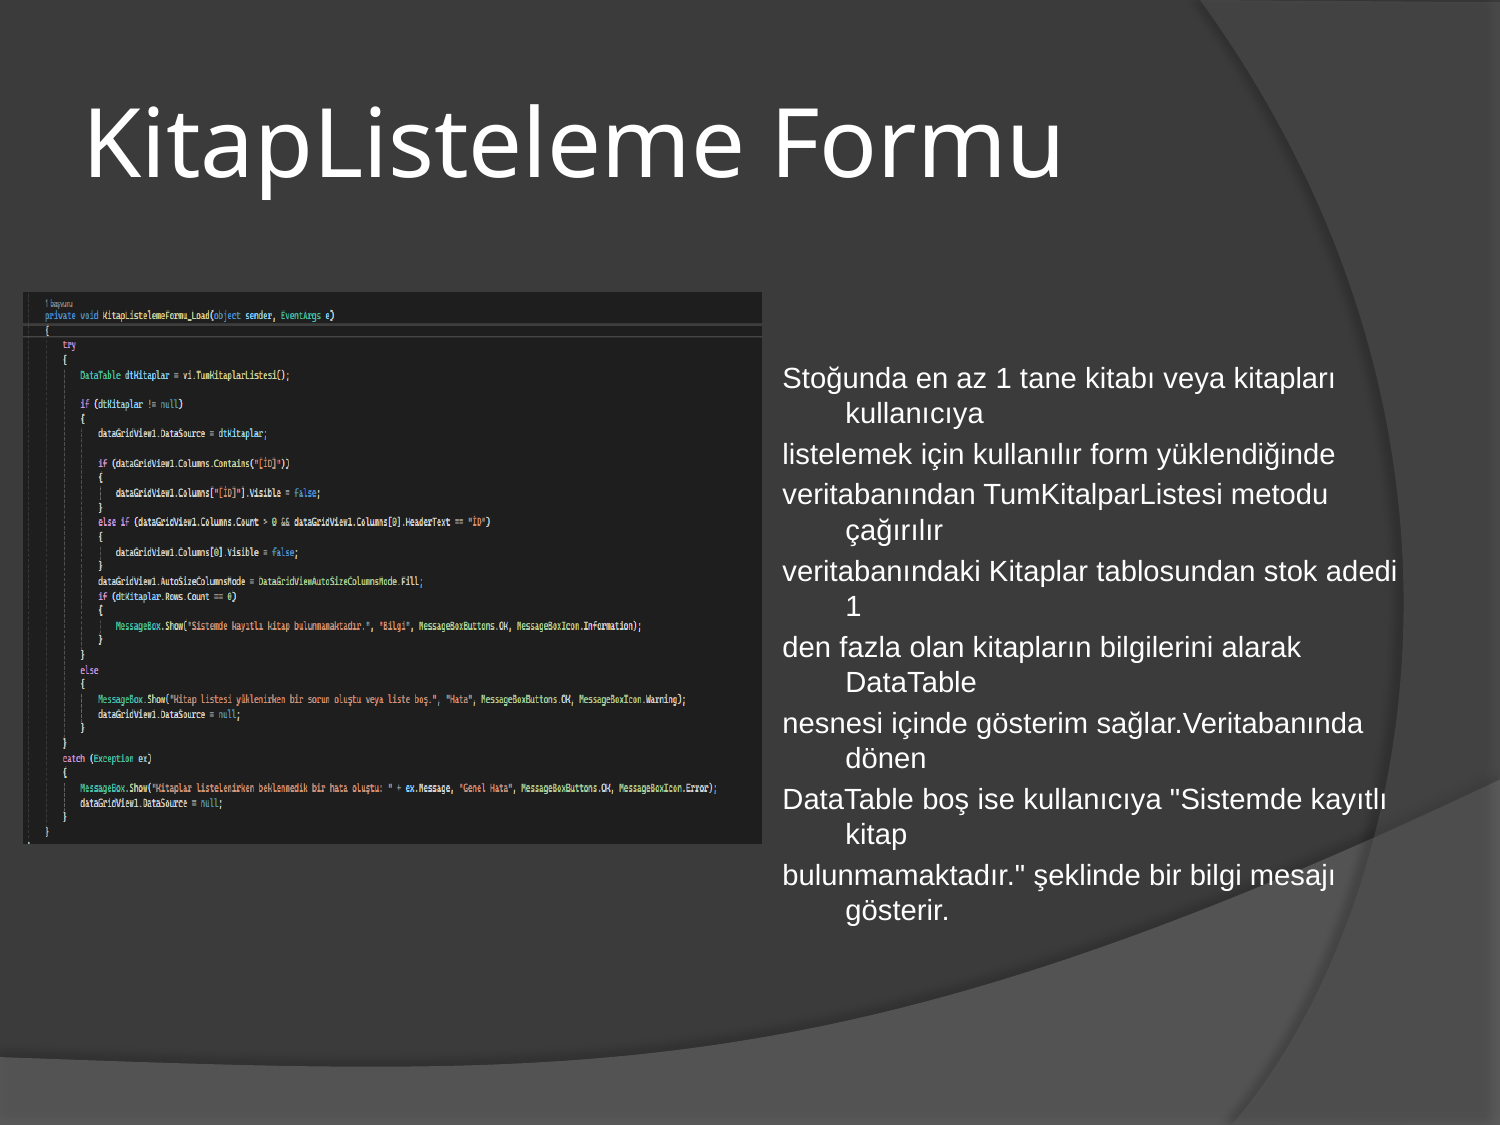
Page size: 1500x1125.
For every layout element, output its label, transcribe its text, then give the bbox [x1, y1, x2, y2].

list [23, 292, 762, 844]
list Stoğunda en az 1 tane kitabı veya kitapları kullanıcıya listelemek için kullanılır form yüklendiğinde veritabanından TumKitalparListesi metodu çağırılır veritabanındaki Kitaplar tablosundan stok adedi 1 den fazla olan kitapların bilgilerini alarak DataTable nesnesi içinde gösterim sağlar.Veritabanında dönen DataTable boş ise kullanıcıya "Sistemde kayıtlı kitap bulunmamaktadır." şeklinde bir bilgi mesajı gösterir. [761, 351, 1425, 1094]
title KitapListeleme Formu [75, 45, 1300, 233]
